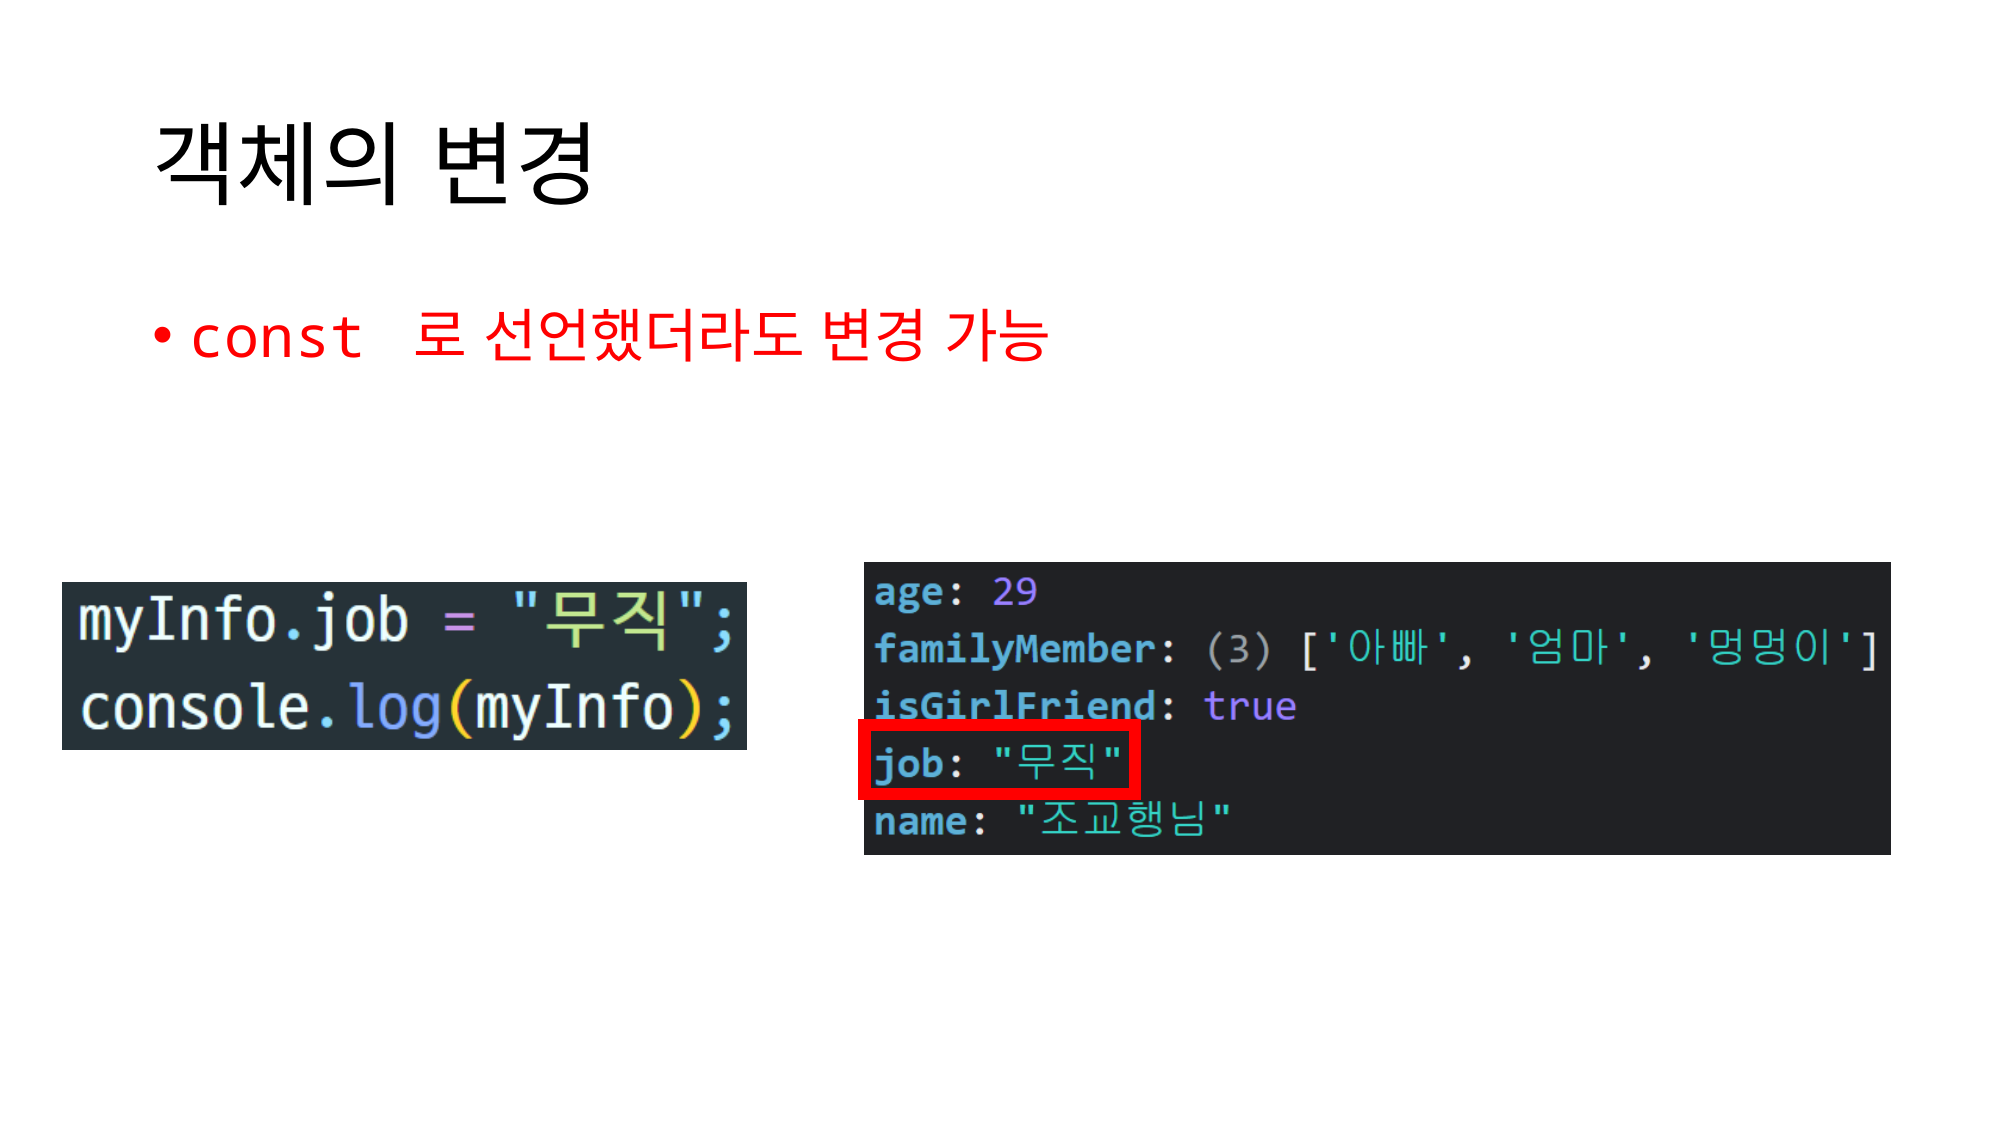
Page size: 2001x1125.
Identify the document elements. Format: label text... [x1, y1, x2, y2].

list const 로 선언했더라도 변경 가능 [137, 299, 1863, 386]
title 객체의 변경 [137, 59, 1863, 278]
picture [864, 562, 1891, 855]
picture [62, 582, 747, 750]
